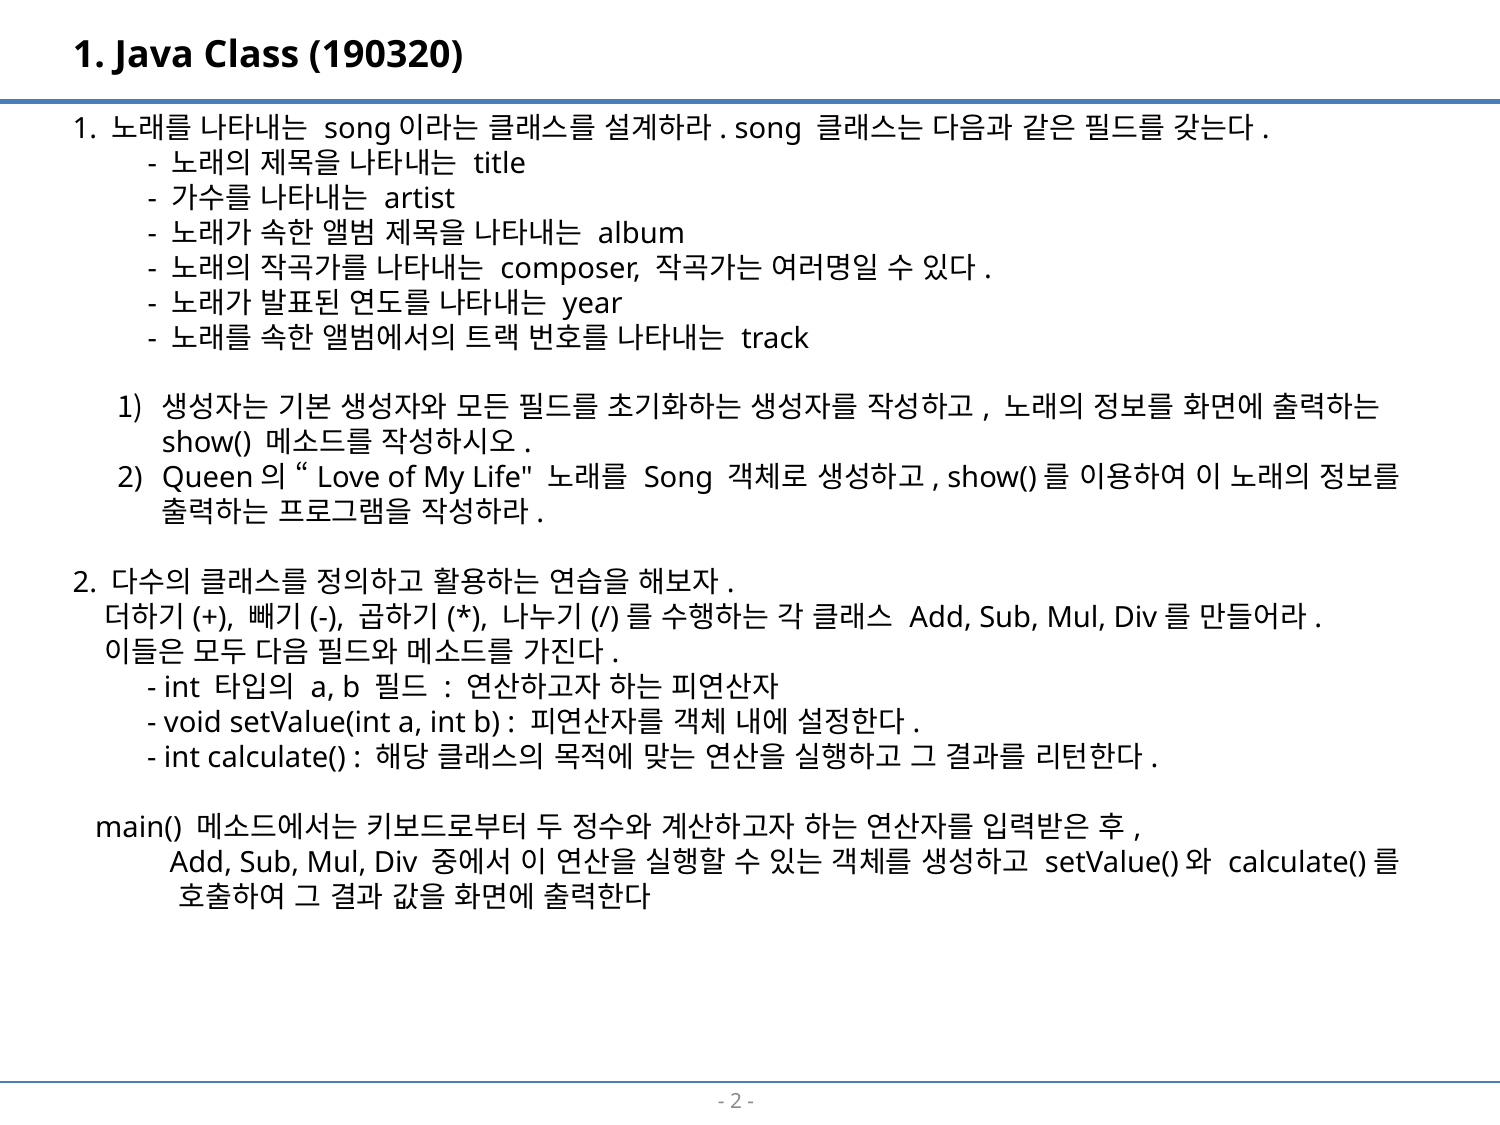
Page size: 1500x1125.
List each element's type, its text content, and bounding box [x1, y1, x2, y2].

slide_number - 1 - [561, 1082, 911, 1122]
text_box 1. Java Class (190320) [58, 22, 479, 82]
text_box 1. 노래를 나타내는 song이라는 클래스를 설계하라. song 클래스는 다음과 같은 필드를 갖는다. - 노래의 제목을 나타내는 title - 가수를 나타내는 artist - 노래가 속한 앨범 제목을 나타내는 album - 노래의 작곡가를 나타내는 composer, 작곡가는 여러명일 수 있다. - 노래가 발표된 연도를 나타내는 year - 노래를 속한 앨범에서의 트랙 번호를 나타내는 track 생성자는 기본 생성자와 모든 필드를 초기화하는 생성자를 작성하고, 노래의 정보를 화면에 출력하는 show() 메소드를 작성하시오. Queen의 “Love of My Life" 노래를 Song 객체로 생성하고, show()를 이용하여 이 노래의 정보를 출력하는 프로그램을 작성하라. 2. 다수의 클래스를 정의하고 활용하는 연습을 해보자. 더하기(+), 빼기(-), 곱하기(*), 나누기(/)를 수행하는 각 클래스 Add, Sub, Mul, Div를 만들어라. 이들은 모두 다음 필드와 메소드를 가진다. - int 타입의 a, b 필드 : 연산하고자 하는 피연산자 - void setValue(int a, int b) : 피연산자를 객체 내에 설정한다. - int calculate() : 해당 클래스의 목적에 맞는 연산을 실행하고 그 결과를 리턴한다. main() 메소드에서는 키보드로부터 두 정수와 계산하고자 하는 연산자를 입력받은 후, Add, Sub, Mul, Div 중에서 이 연산을 실행할 수 있는 객체를 생성하고 setValue()와 calculate()를 호출하여 그 결과 값을 화면에 출력한다 [57, 101, 1447, 921]
